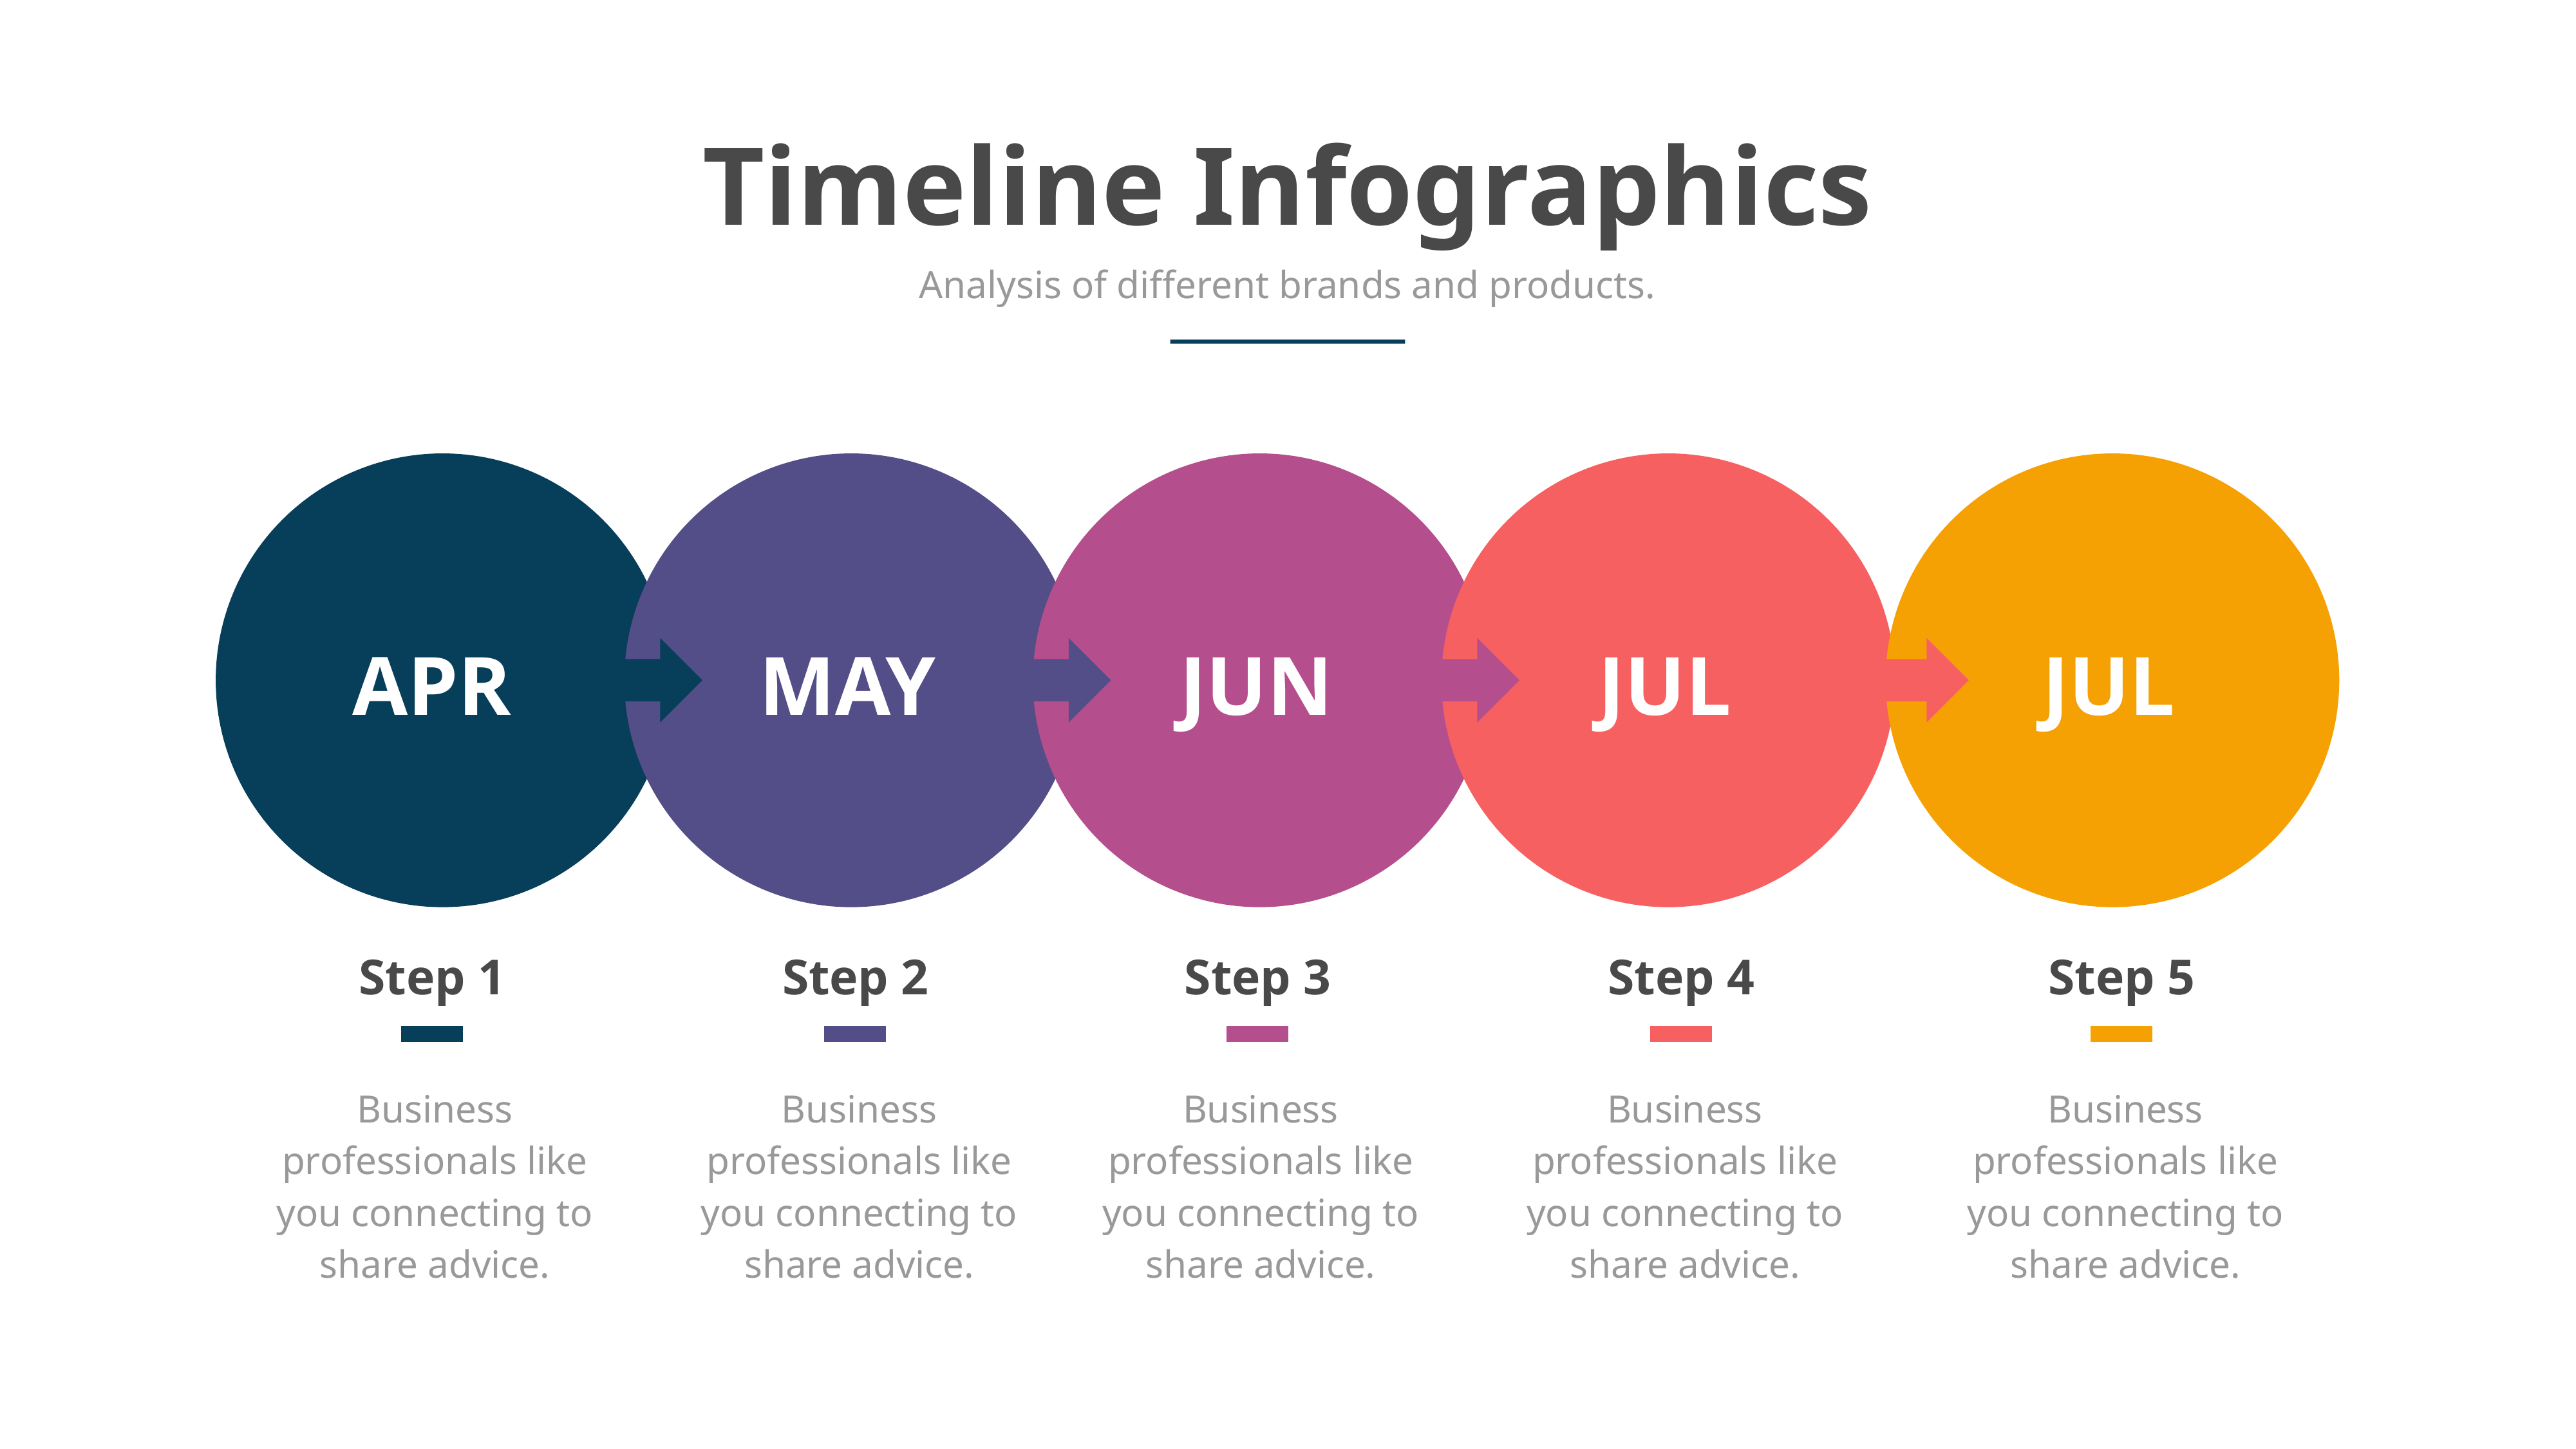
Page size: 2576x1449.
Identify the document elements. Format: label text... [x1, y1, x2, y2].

text_box Timeline Infographics [693, 113, 1882, 252]
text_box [216, 453, 2340, 1205]
text_box [1170, 339, 1406, 345]
text_box Analysis of different brands and products. [825, 256, 1749, 311]
